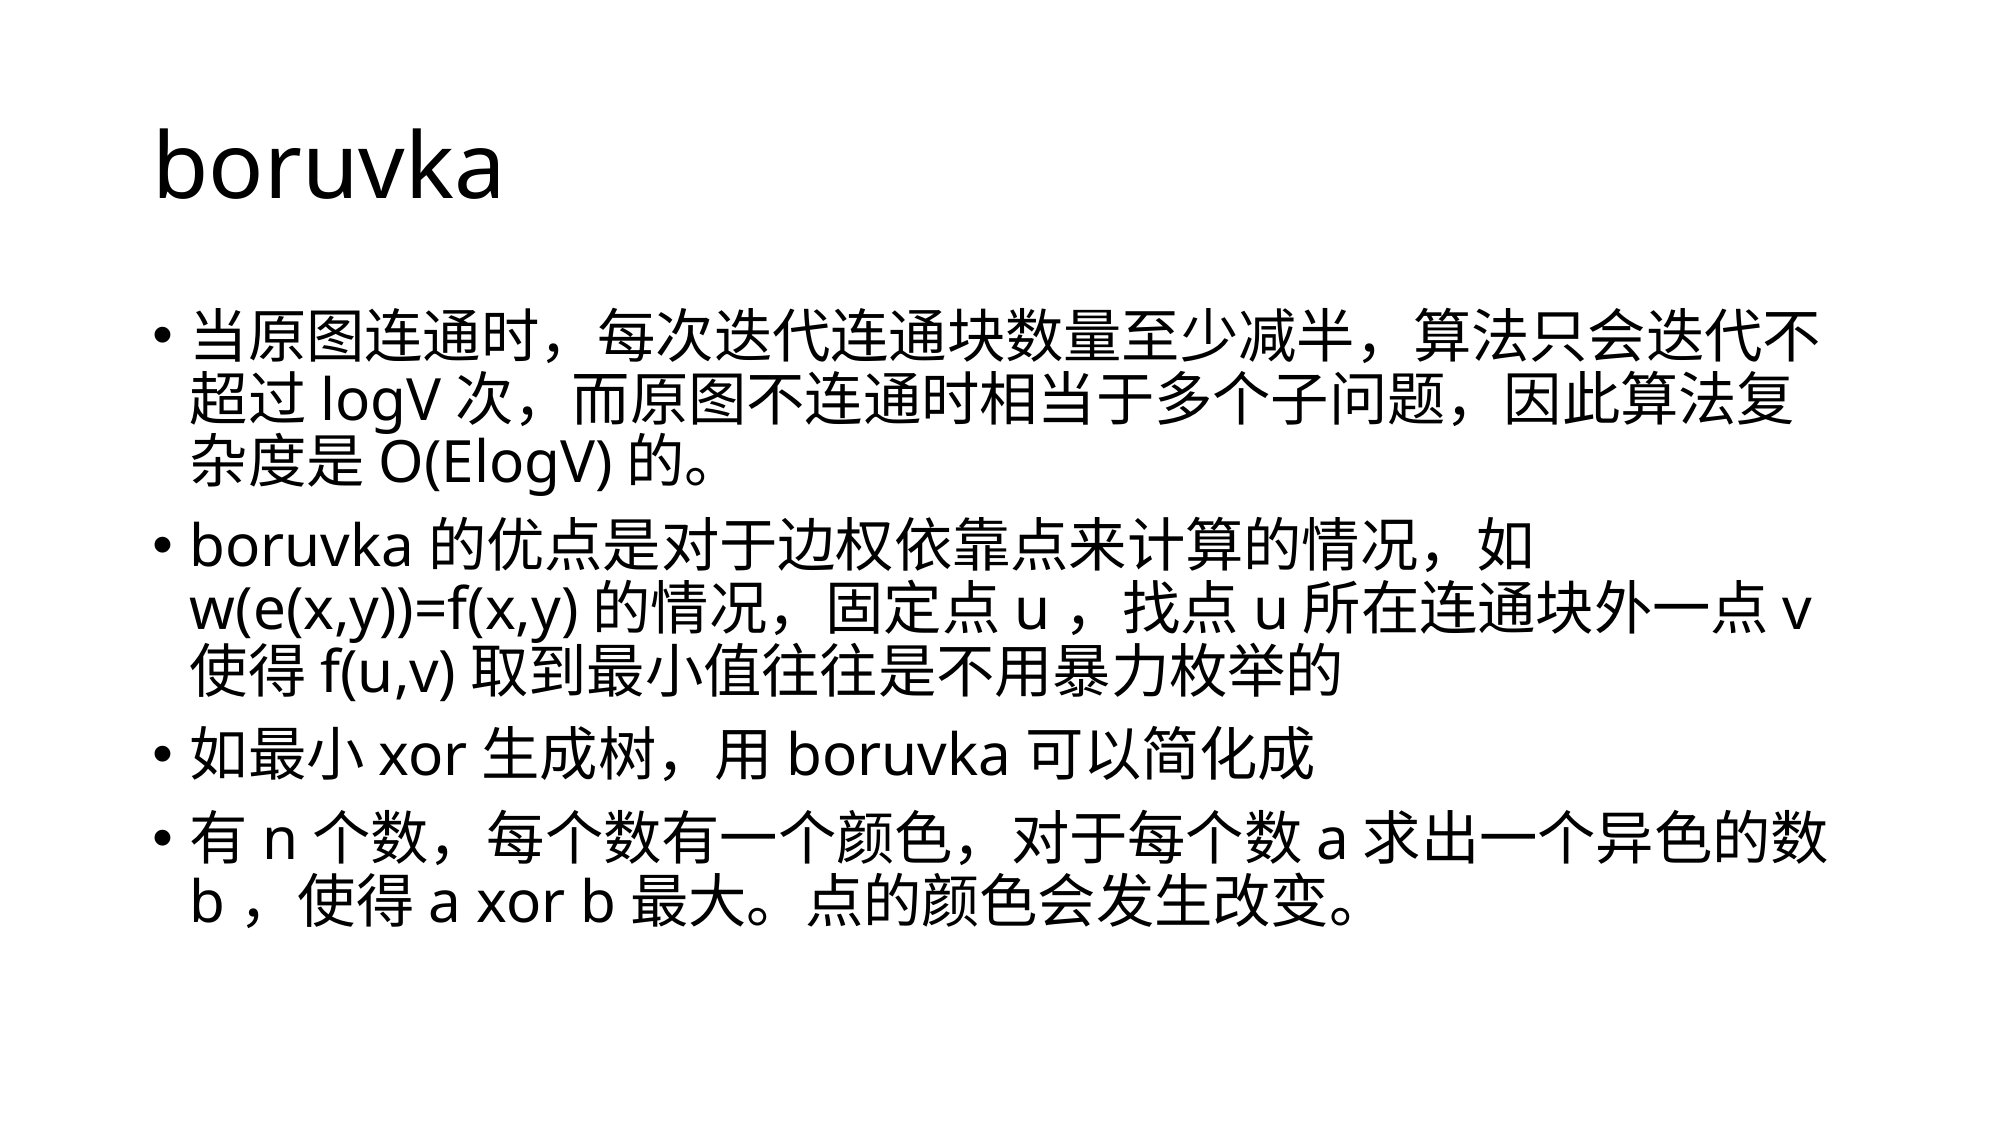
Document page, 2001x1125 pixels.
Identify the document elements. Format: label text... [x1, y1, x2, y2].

title boruvka [137, 59, 1863, 278]
list 当原图连通时，每次迭代连通块数量至少减半，算法只会迭代不超过logV次，而原图不连通时相当于多个子问题，因此算法复杂度是O(ElogV)的。 boruvka的优点是对于边权依靠点来计算的情况，如w(e(x,y))=f(x,y)的情况，固定点u，找点u所在连通块外一点v使得f(u,v)取到最小值往往是不用暴力枚举的 如最小xor生成树，用boruvka可以简化成 有n个数，每个数有一个颜色，对于每个数a求出一个异色的数b，使得a xor b最大。点的颜色会发生改变。 [137, 299, 1863, 1014]
